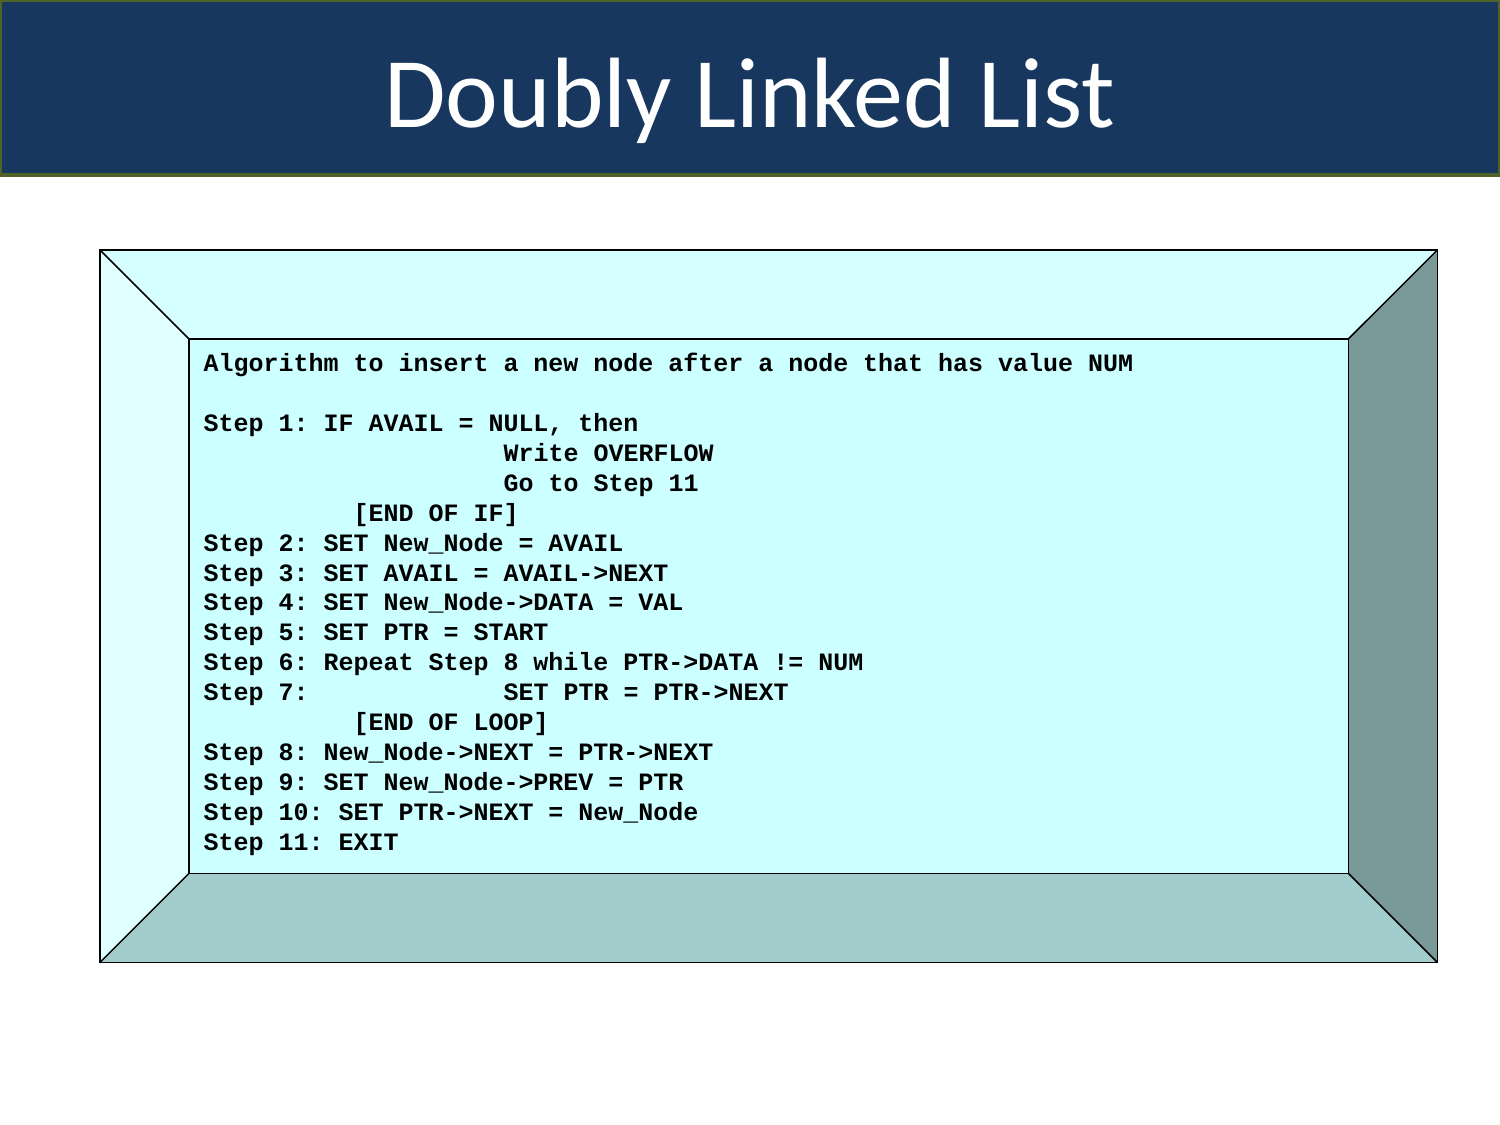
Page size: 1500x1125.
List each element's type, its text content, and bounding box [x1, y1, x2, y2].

text_box Circular Doubly Linked List [101, 250, 1436, 339]
text_box Algorithm to insert a new node after a node that has value NUM Step 1: IF AVAIL = NULL, then Write OVERFLOW Go to Step 11 [END OF IF] Step 2: SET New_Node = AVAIL Step 3: SET AVAIL = AVAIL->NEXT Step 4: SET New_Node->DATA = VAL Step 5: SET PTR = START Step 6: Repeat Step 8 while PTR->DATA != NUM Step 7: SET PTR = PTR->NEXT [END OF LOOP] Step 8: New_Node->NEXT = PTR->NEXT Step 9: SET New_Node->PREV = PTR Step 10: SET PTR->NEXT = New_Node Step 11: EXIT [99, 249, 1438, 963]
text_box Doubly Linked List [0, 0, 1500, 177]
